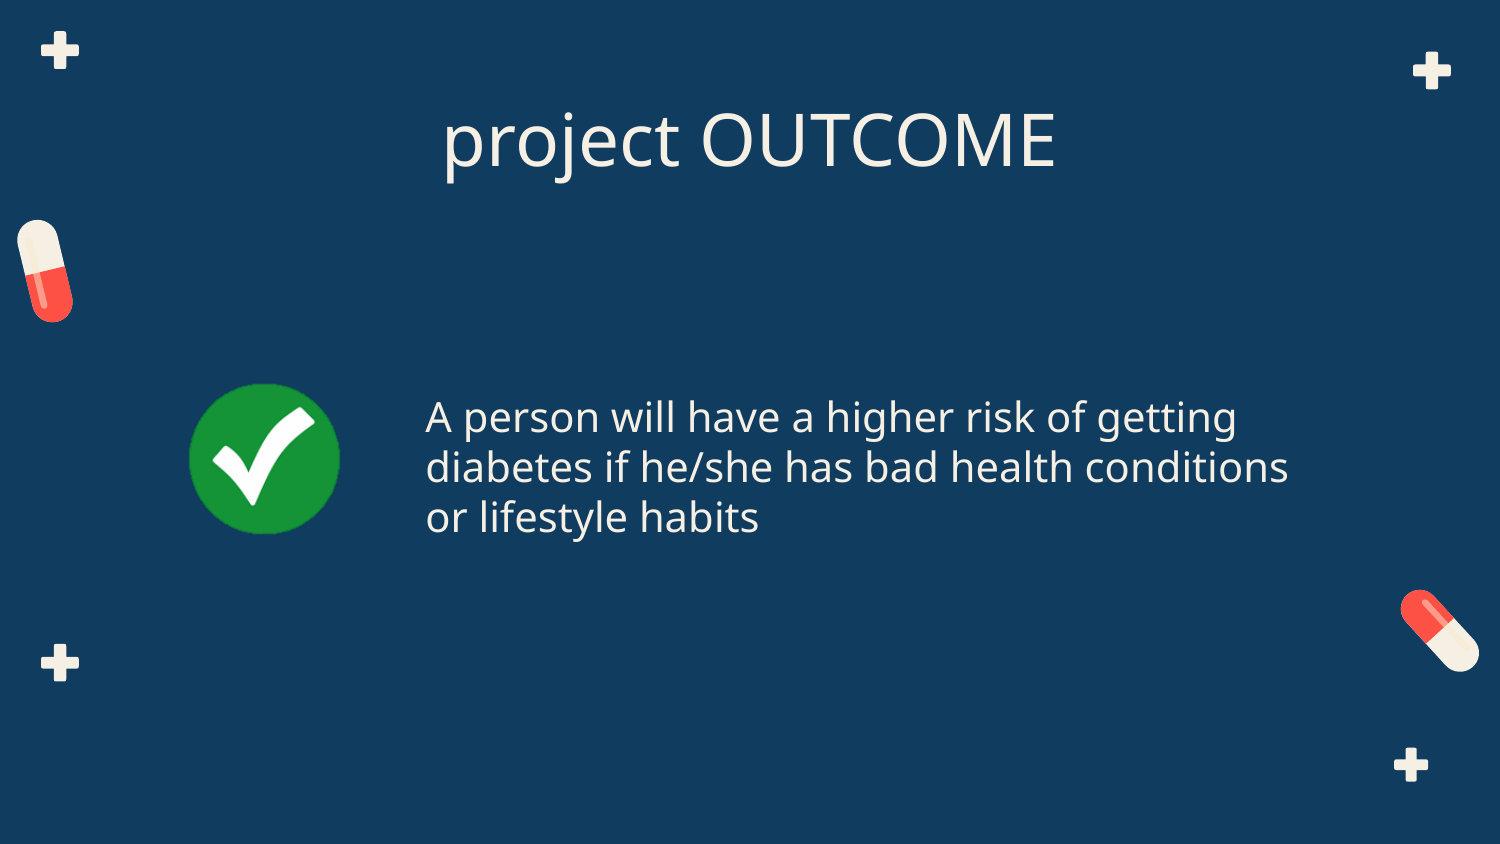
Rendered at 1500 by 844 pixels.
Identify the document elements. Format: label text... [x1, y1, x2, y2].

title project OUTCOME [116, 78, 1384, 173]
picture [106, 368, 424, 550]
text_box A person will have a higher risk of getting diabetes if he/she has bad health conditions or lifestyle habits [410, 375, 1342, 565]
